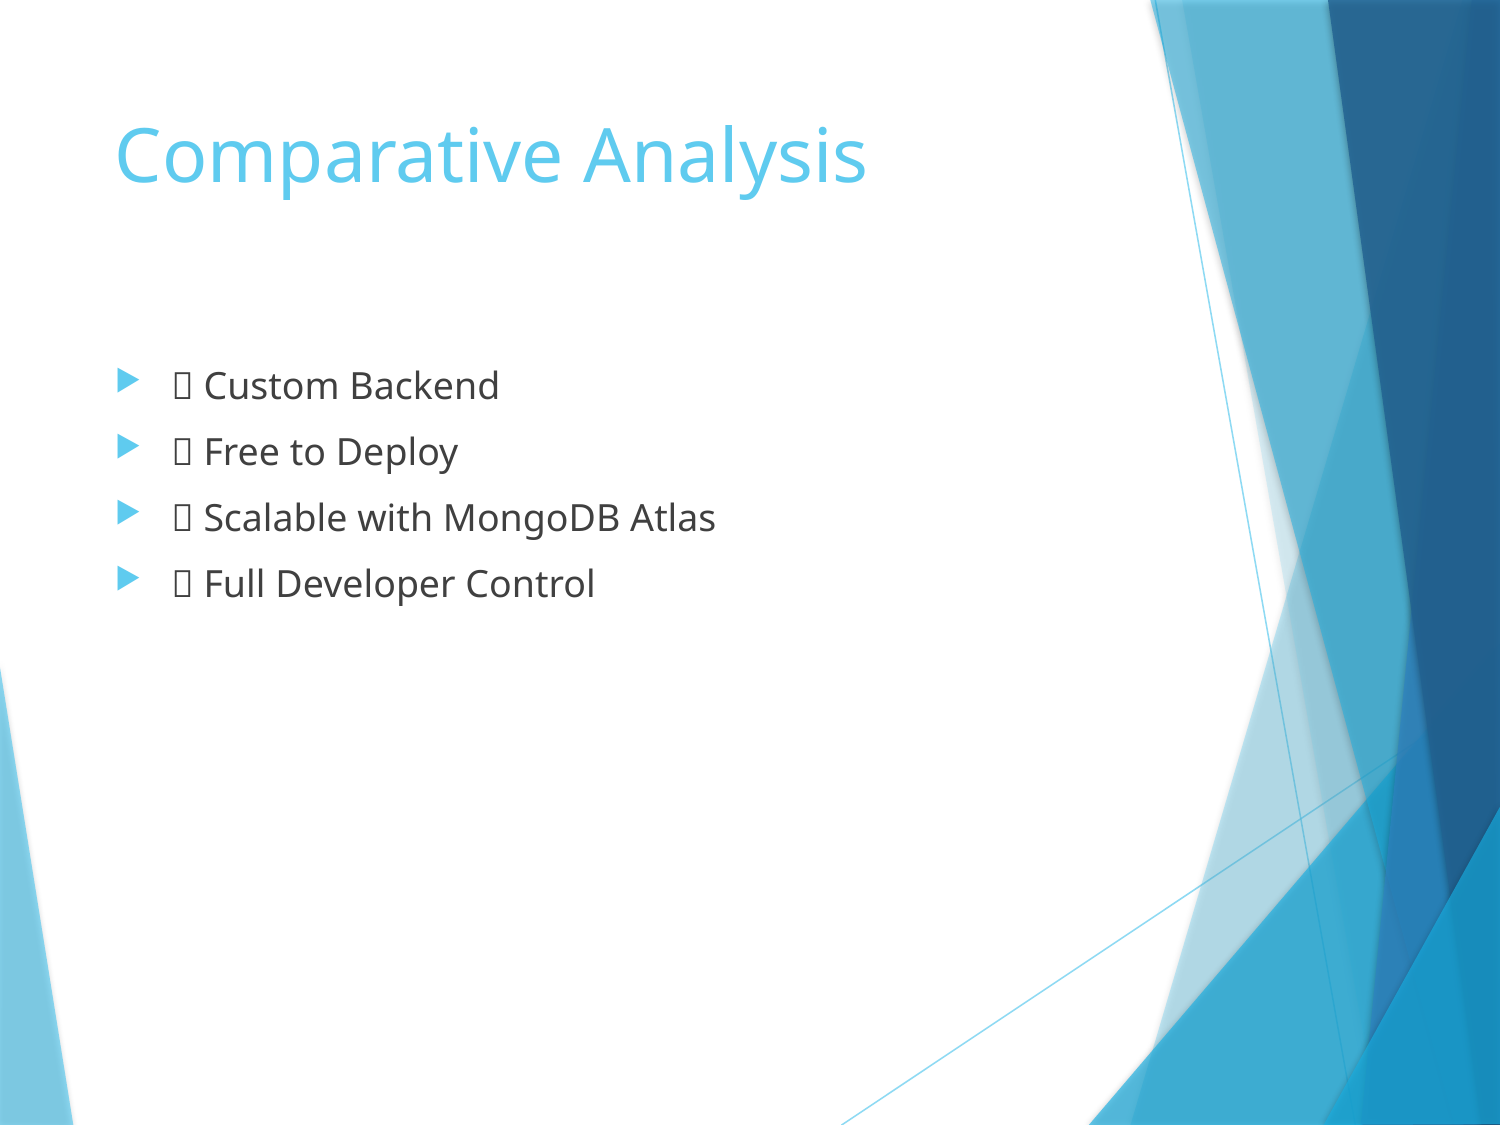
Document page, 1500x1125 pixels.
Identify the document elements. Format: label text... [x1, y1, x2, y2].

title Comparative Analysis [99, 99, 1142, 317]
list ✅ Custom Backend ✅ Free to Deploy ✅ Scalable with MongoDB Atlas ✅ Full Developer Control [99, 354, 1142, 992]
